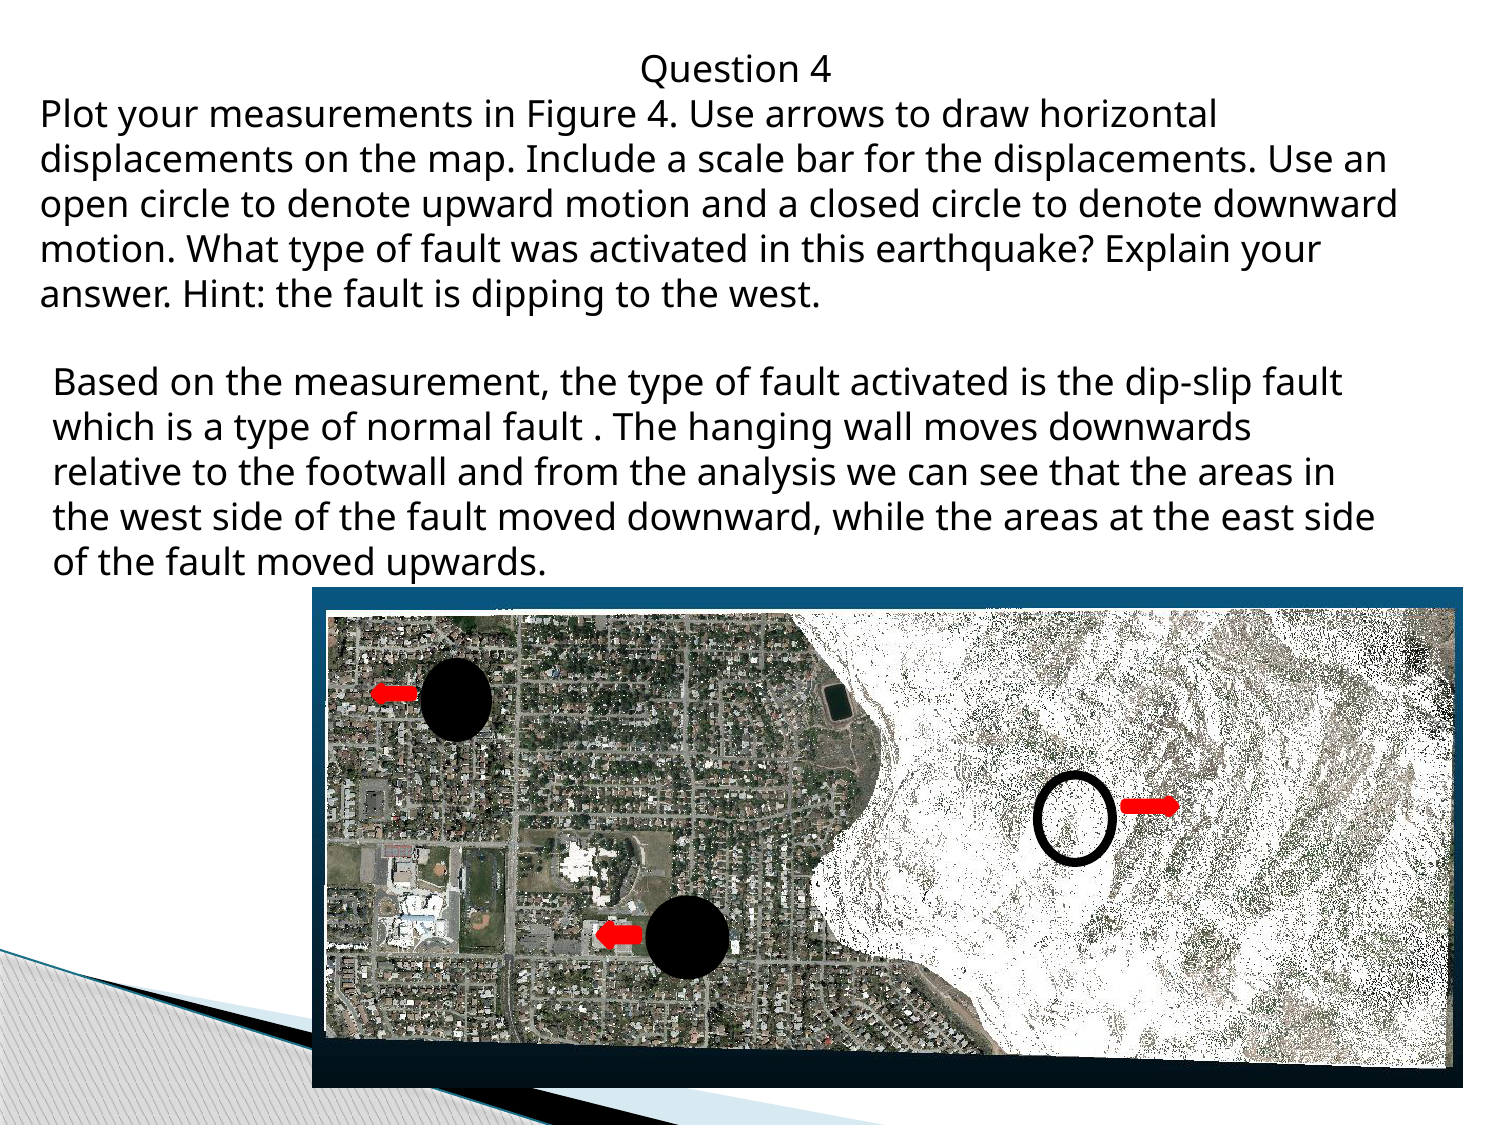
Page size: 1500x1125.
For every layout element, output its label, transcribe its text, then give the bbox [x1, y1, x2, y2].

picture [312, 587, 1463, 1088]
picture [1459, 817, 1463, 830]
text_box Question 4 Plot your measurements in Figure 4. Use arrows to draw horizontal displacements on the map. Include a scale bar for the displacements. Use an open circle to denote upward motion and a closed circle to denote downward motion. What type of fault was activated in this earthquake? Explain your answer. Hint: the fault is dipping to the west. [24, 37, 1463, 323]
text_box Based on the measurement, the type of fault activated is the dip-slip fault which is a type of normal fault . The hanging wall moves downwards relative to the footwall and from the analysis we can see that the areas in the west side of the fault moved downward, while the areas at the east side of the fault moved upwards. [37, 350, 1400, 681]
